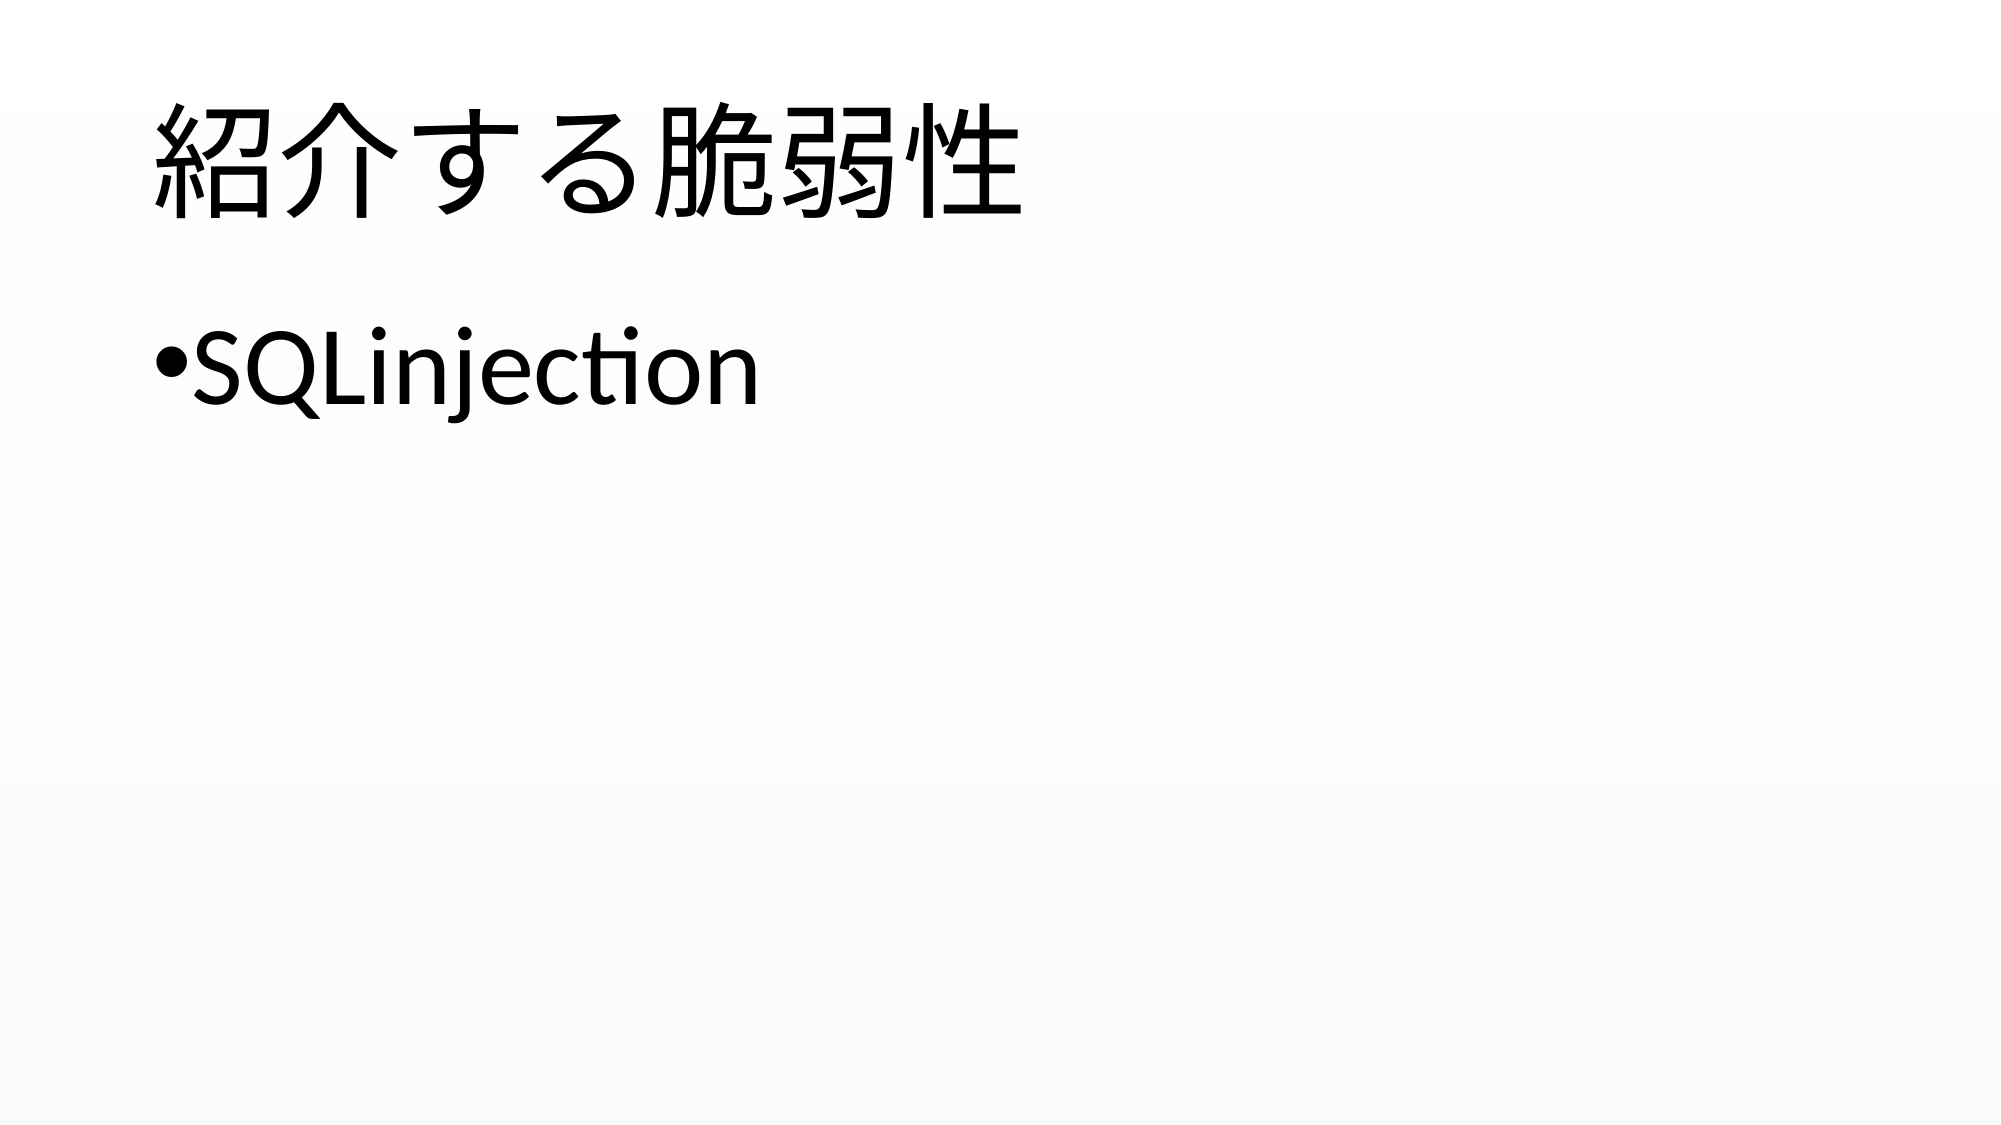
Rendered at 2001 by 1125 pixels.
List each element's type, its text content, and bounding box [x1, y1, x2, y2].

title 紹介する脆弱性 [137, 59, 1863, 278]
list SQLinjection [137, 299, 1863, 1014]
